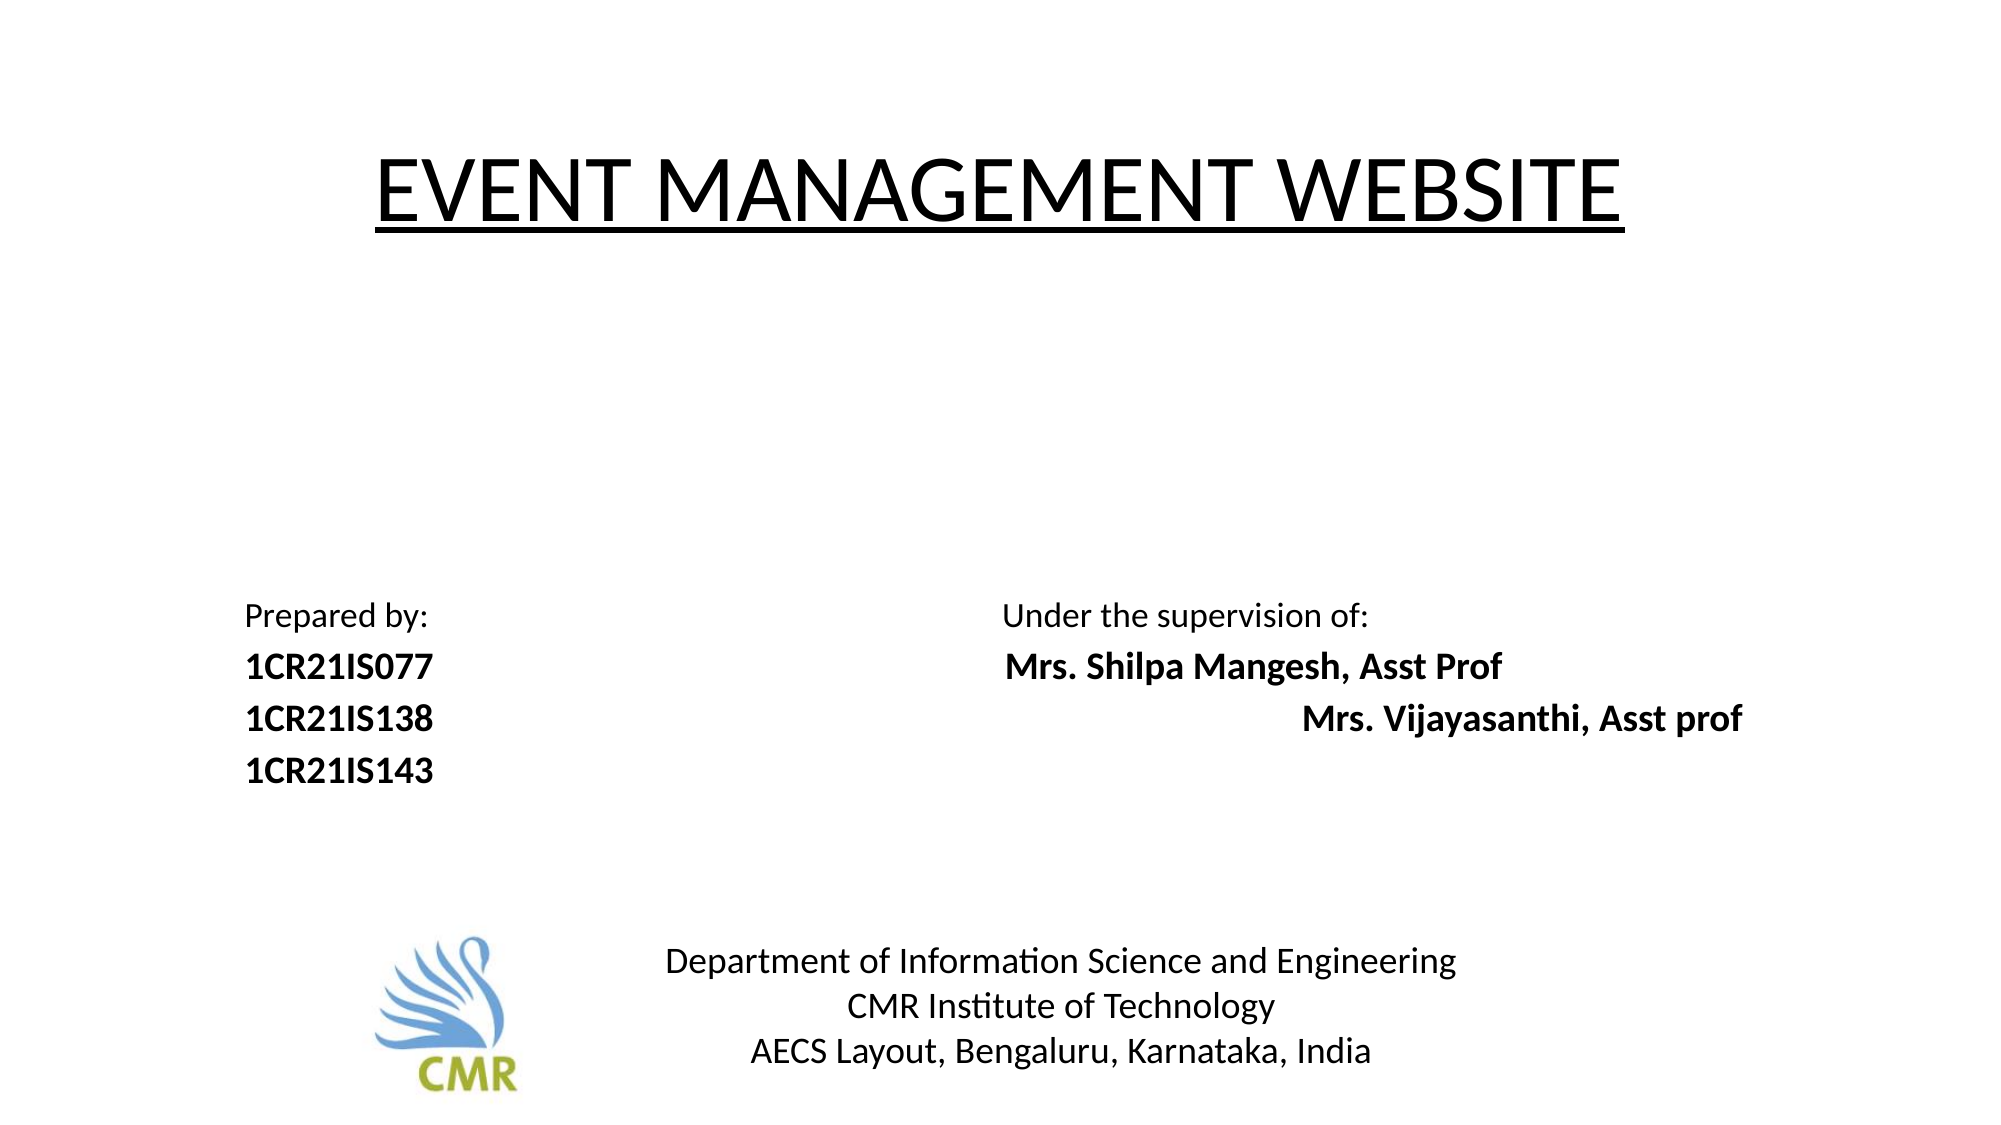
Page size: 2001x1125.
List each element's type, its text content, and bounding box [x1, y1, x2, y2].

picture [345, 908, 569, 1118]
text_box Department of Information Science and Engineering CMR Institute of Technology AECS Layout, Bengaluru, Karnataka, India [645, 928, 1478, 1123]
title EVENT MANAGEMENT WEBSITE [249, 74, 1750, 250]
subtitle Prepared by: Under the supervision of: 1CR21IS077 Mrs. Shilpa Mangesh, Asst Prof 1CR21IS138 Mrs. Vijayasanthi, Asst prof 1CR21IS143 [229, 589, 1934, 857]
